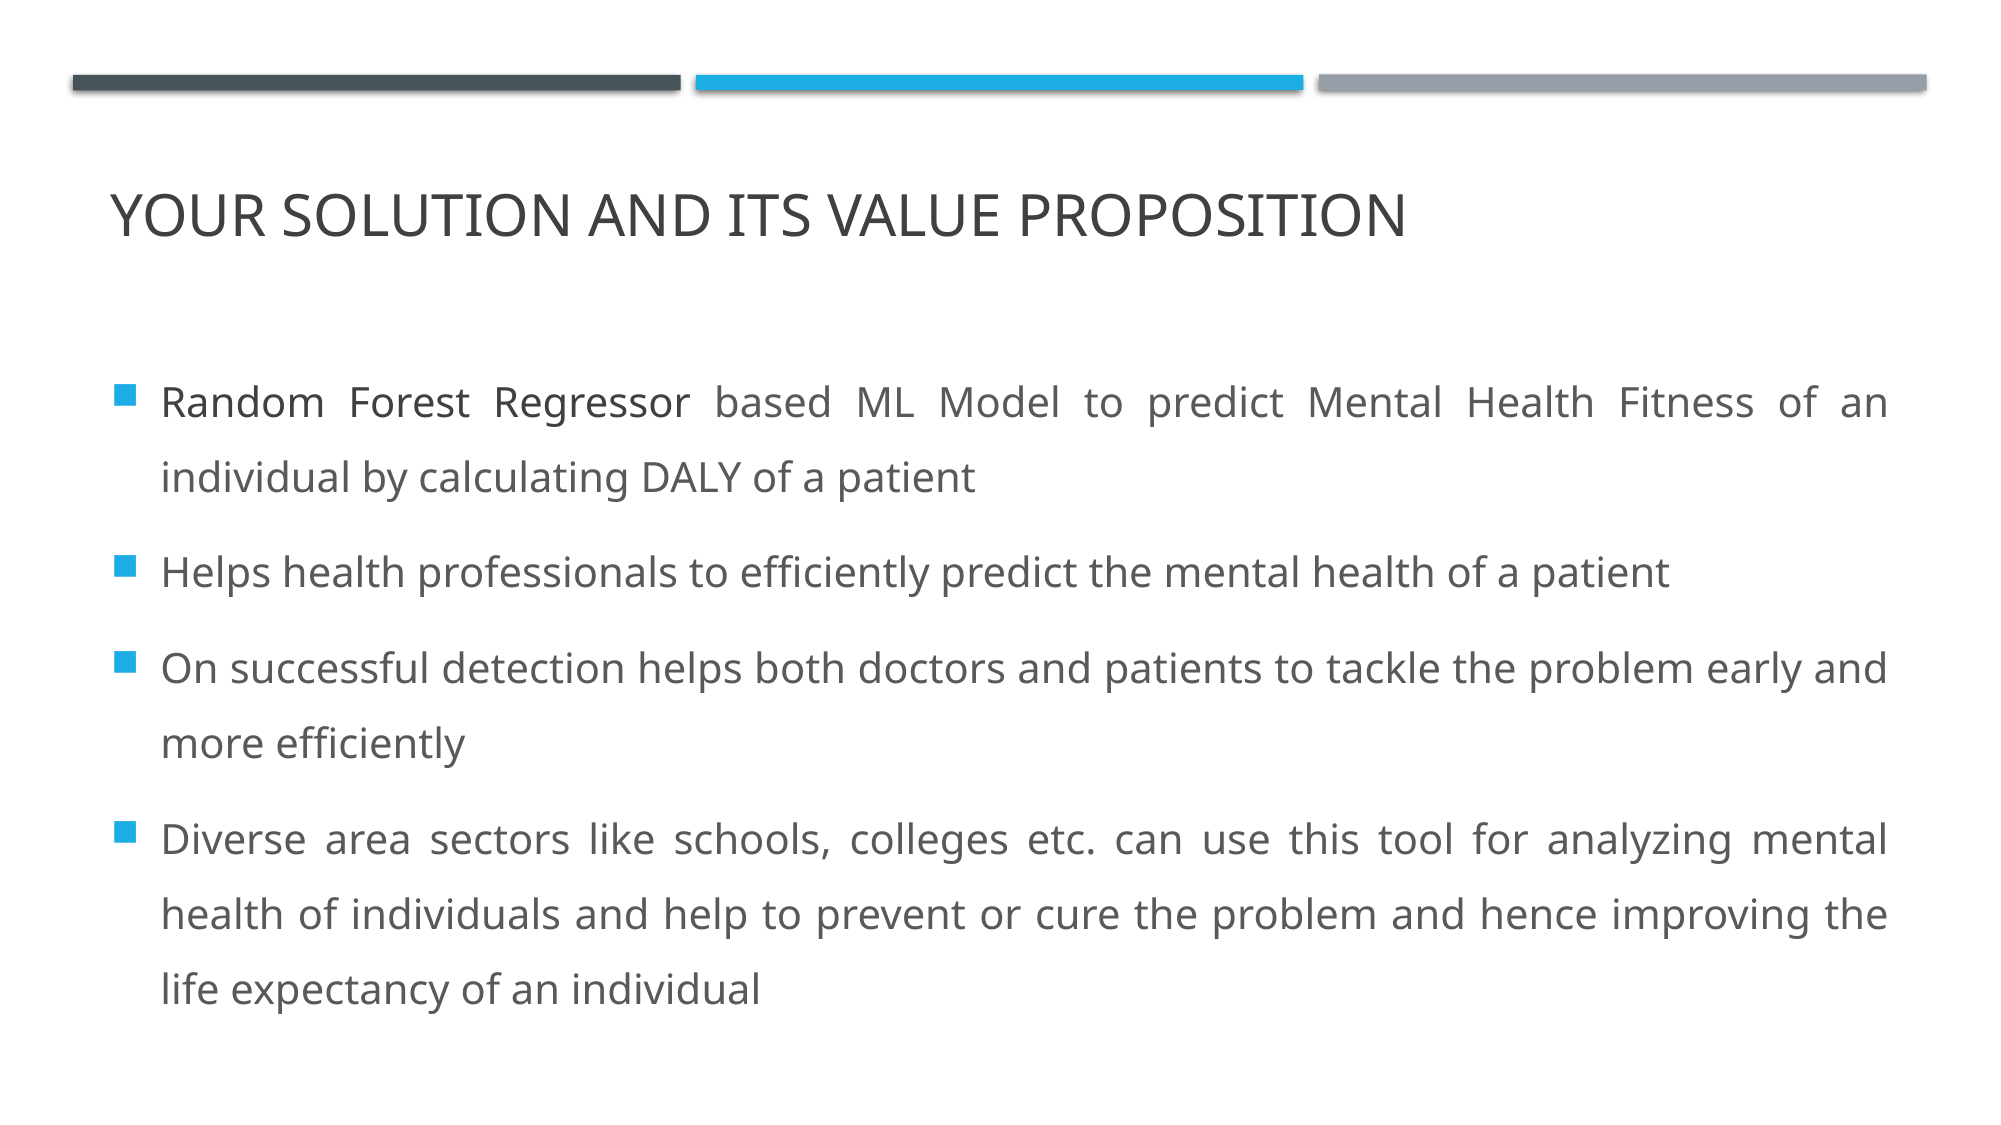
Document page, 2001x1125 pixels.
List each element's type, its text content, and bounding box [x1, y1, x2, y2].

list Random Forest Regressor based ML Model to predict Mental Health Fitness of an individual by calculating DALY of a patient Helps health professionals to efficiently predict the mental health of a patient On successful detection helps both doctors and patients to tackle the problem early and more efficiently Diverse area sectors like schools, colleges etc. can use this tool for analyzing mental health of individuals and help to prevent or cure the problem and hence improving the life expectancy of an individual [95, 383, 1905, 980]
title YOUR SOLUTION AND ITS VALUE PROPOSITION [95, 81, 1905, 276]
